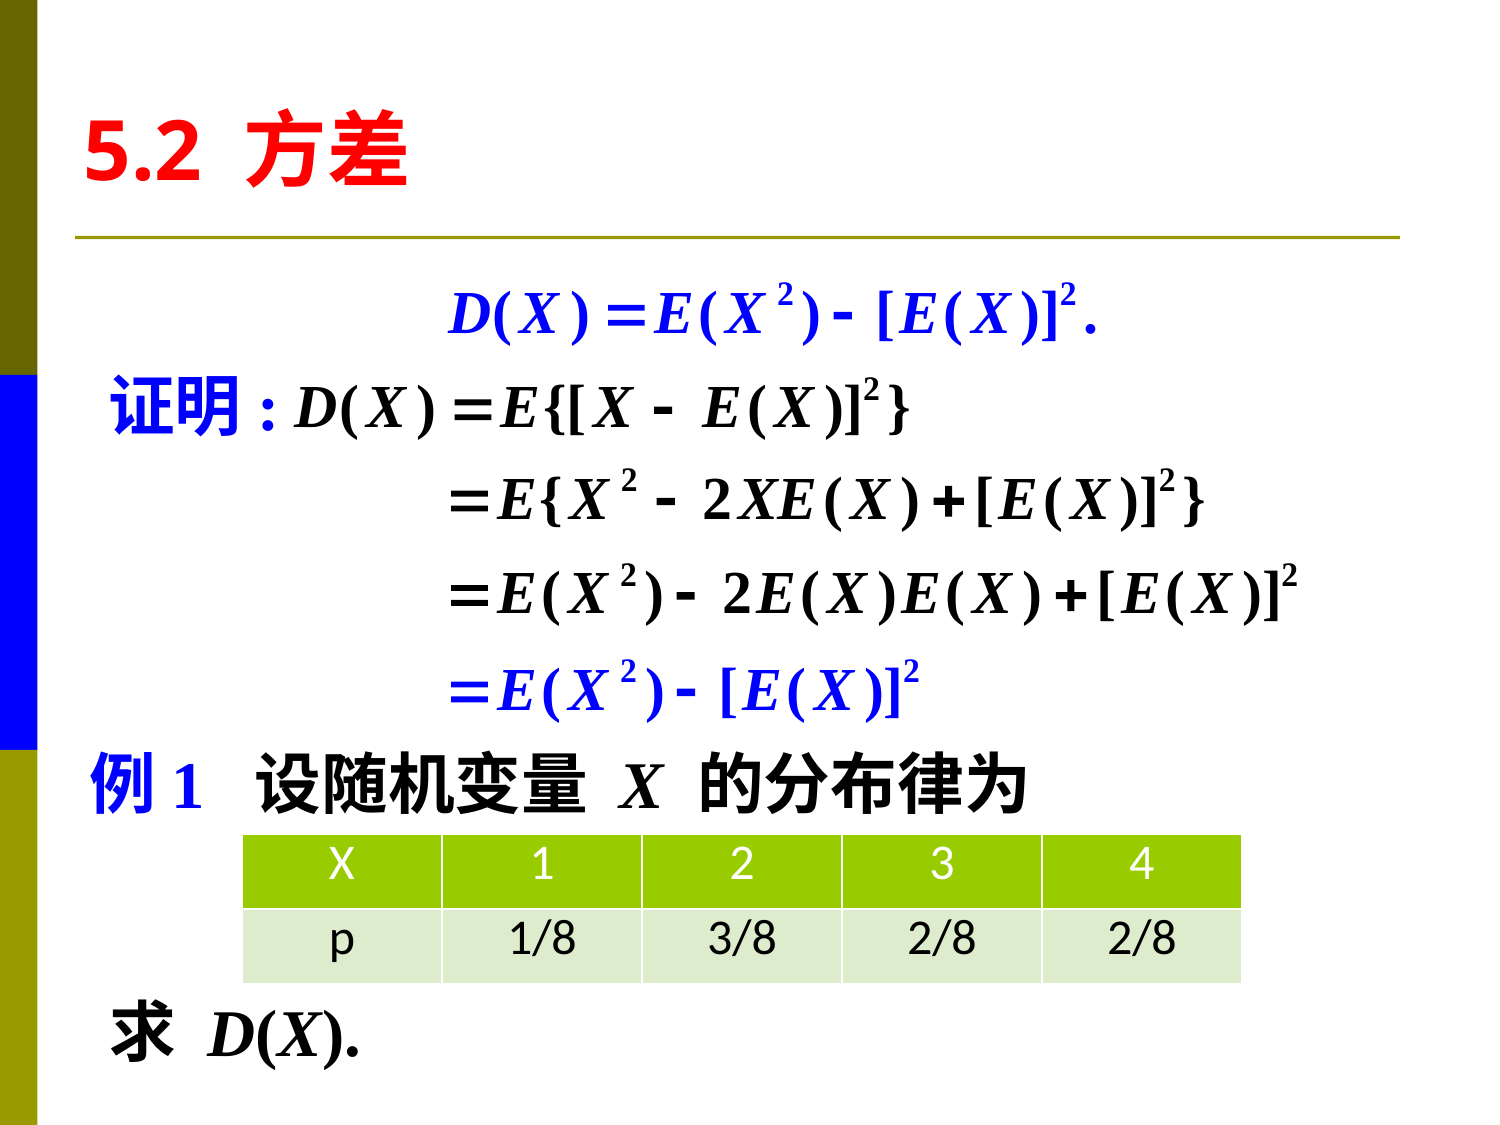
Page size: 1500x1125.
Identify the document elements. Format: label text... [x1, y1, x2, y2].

table_header 2 [643, 835, 841, 908]
table_header 1 [443, 835, 641, 908]
table_cell 2/8 [843, 910, 1041, 983]
table_cell 3/8 [643, 910, 841, 983]
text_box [289, 368, 910, 444]
text_box 5.2 方差 [68, 90, 445, 205]
text_box 求 D(X). [94, 982, 393, 1078]
table_cell 2/8 [1043, 910, 1241, 983]
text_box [442, 274, 1099, 350]
table_header X [243, 835, 441, 908]
table_header 3 [843, 835, 1041, 908]
text_box 证明: [93, 356, 312, 452]
table_cell p [243, 910, 441, 983]
table_cell 1/8 [443, 910, 641, 983]
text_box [442, 554, 1300, 630]
text_box 例1 设随机变量 X 的分布律为 [74, 734, 1046, 830]
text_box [442, 650, 921, 726]
table_header 4 [1043, 835, 1241, 908]
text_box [442, 459, 1206, 535]
